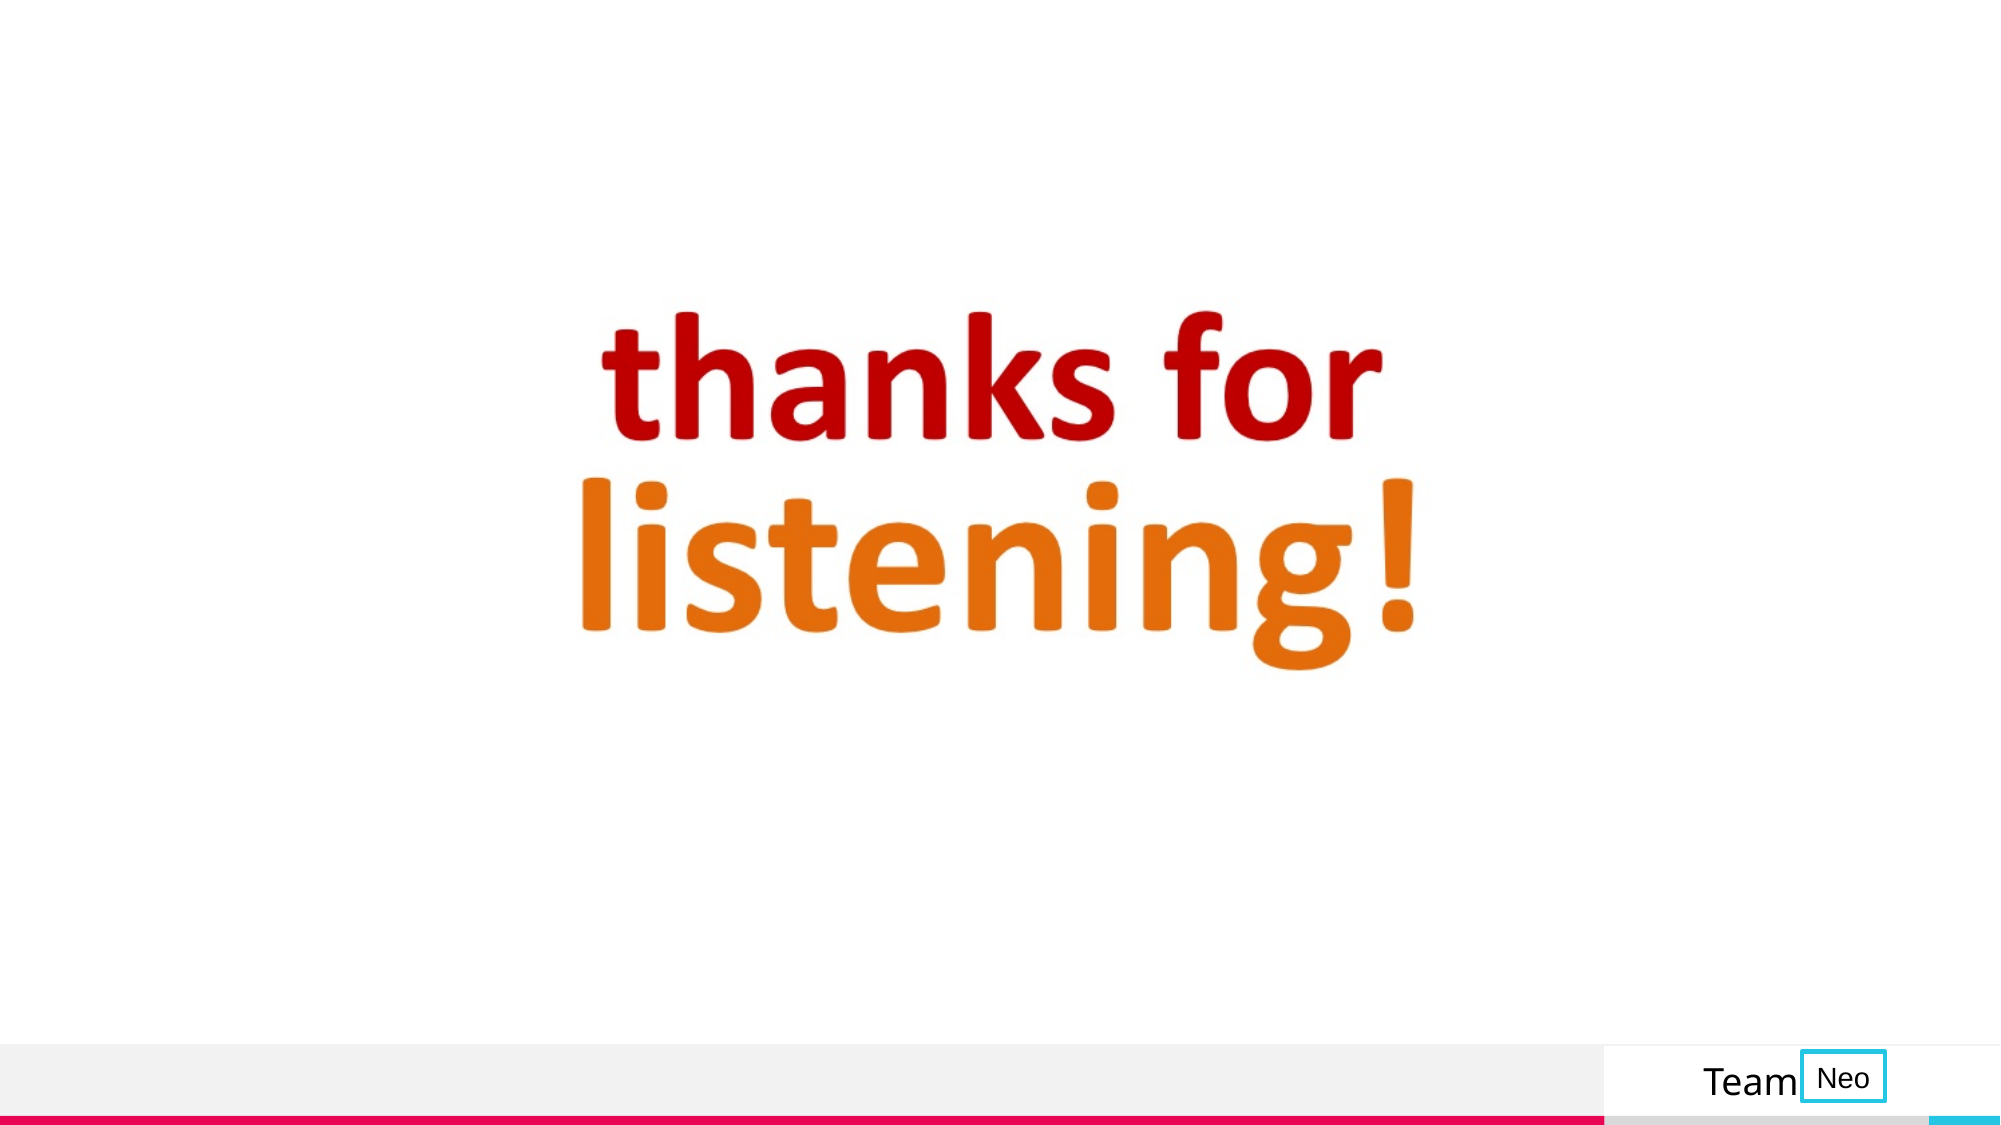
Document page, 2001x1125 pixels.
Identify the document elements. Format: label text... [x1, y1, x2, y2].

text_box Neo [1800, 1049, 1887, 1103]
picture [513, 124, 1487, 855]
